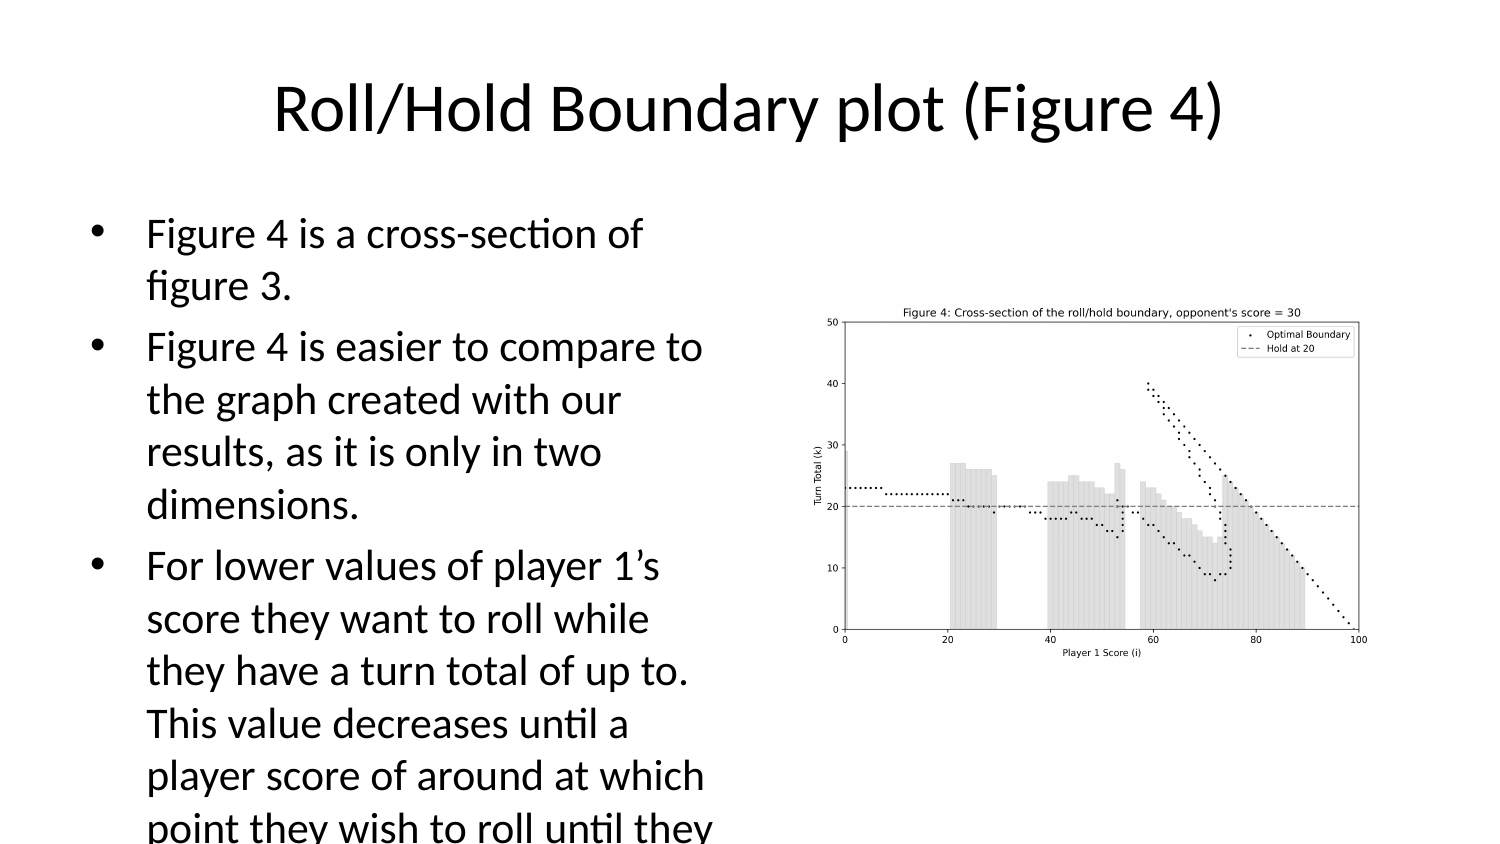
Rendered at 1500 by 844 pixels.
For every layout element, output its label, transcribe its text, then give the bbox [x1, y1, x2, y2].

list Figure 4 is a cross-section of figure 3. Figure 4 is easier to compare to the graph created with our results, as it is only in two dimensions. For lower values of player 1’s score they want to roll while they have a turn total of up to. This value decreases until a player score of around at which point they wish to roll until they have won. [75, 196, 738, 754]
title Roll/Hold Boundary plot (Figure 4) [75, 33, 1425, 175]
picture [762, 274, 1426, 674]
